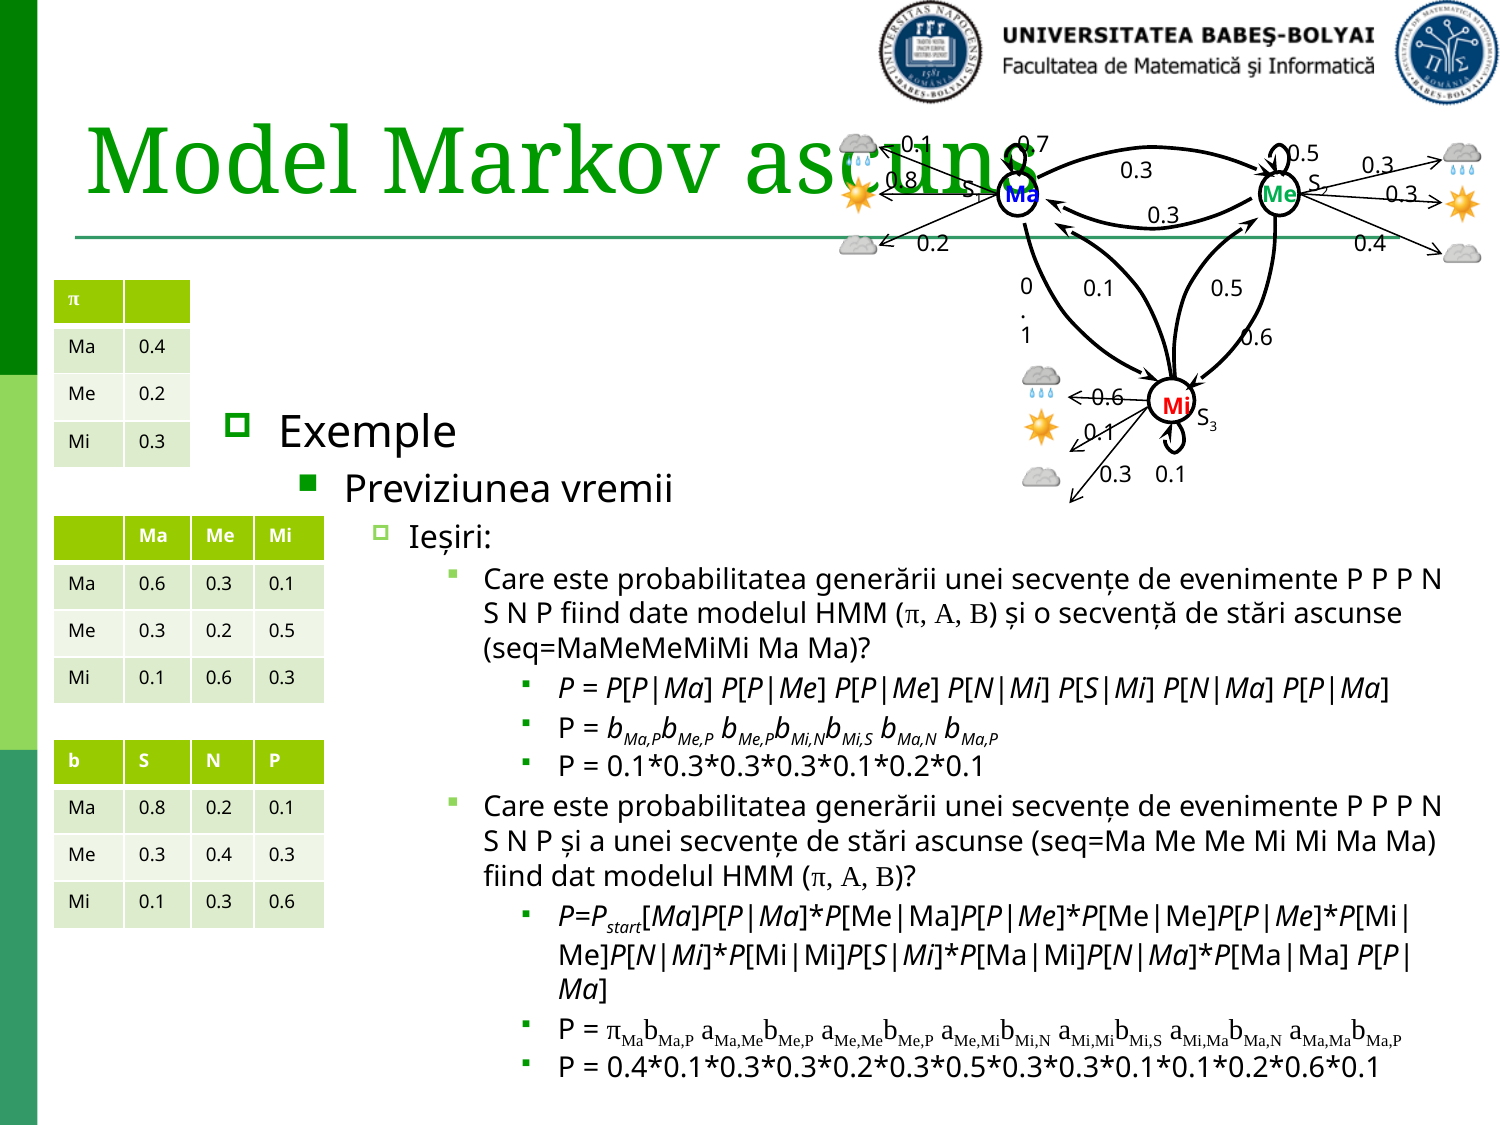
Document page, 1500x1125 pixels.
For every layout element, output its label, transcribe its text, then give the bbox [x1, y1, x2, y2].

table_cell Me [54, 835, 123, 880]
table_cell Mi [54, 882, 123, 928]
table_header Ma [125, 516, 190, 560]
table_cell 0.3 [192, 565, 253, 609]
table_cell Ma [54, 790, 123, 833]
table_cell 0.5 [255, 611, 324, 656]
table_cell 0.3 [255, 835, 324, 880]
table_cell 0.4 [192, 835, 253, 880]
table_header P [255, 740, 324, 784]
table_cell 0.1 [125, 882, 190, 928]
table_cell 0.2 [192, 790, 253, 833]
table_header π [54, 280, 123, 323]
table_cell 0.3 [192, 882, 253, 928]
table_cell 0.2 [192, 611, 253, 656]
table_header Mi [255, 516, 324, 560]
table_cell Me [54, 374, 123, 420]
table_cell 0.1 [125, 658, 190, 703]
table_cell 0.4 [125, 329, 190, 373]
table_header [54, 516, 123, 560]
table_cell Mi [54, 658, 123, 703]
table_cell Me [54, 611, 123, 656]
table_cell 0.1 [255, 565, 324, 609]
table_cell 0.2 [125, 374, 190, 420]
table_cell Mi [54, 422, 123, 467]
table_cell 0.6 [125, 565, 190, 609]
table_header b [54, 740, 123, 784]
title Model Markov ascuns [70, 82, 1483, 220]
table_header N [192, 740, 253, 784]
table_cell 0.8 [125, 790, 190, 833]
table_cell 0.3 [125, 422, 190, 467]
table_cell 0.1 [255, 790, 324, 833]
table_cell Ma [54, 329, 123, 373]
table_cell 0.6 [255, 882, 324, 928]
table_cell 0.6 [192, 658, 253, 703]
table_cell 0.3 [125, 835, 190, 880]
table_cell Ma [54, 565, 123, 609]
table_cell 0.3 [255, 658, 324, 703]
list Exemple Previziunea vremii Ieşiri: Care este probabilitatea generării unei secvenţe de evenimente P P P N S N P fiind date modelul HMM (π, A, B) şi o secvenţă de stări ascunse (seq=MaMeMeMiMi Ma Ma)? P = P[P|Ma] P[P|Me] P[P|Me] P[N|Mi] P[S|Mi] P[N|Ma] P[P|Ma] P = bMa,PbMe,P bMe,PbMi,NbMi,S bMa,N bMa,P P = 0.1*0.3*0.3*0.3*0.1*0.2*0.1 Care este probabilitatea generării unei secvenţe de evenimente P P P N S N P şi a unei secvenţe de stări ascunse (seq=Ma Me Me Mi Mi Ma Ma) fiind dat modelul HMM (π, A, B)? P=Pstart[Ma]P[P|Ma]*P[Me|Ma]P[P|Me]*P[Me|Me]P[P|Me]*P[Mi|Me]P[N|Mi]*P[Mi|Mi]P[S|Mi]*P[Ma|Mi]P[N|Ma]*P[Ma|Ma] P[P|Ma] P = πMabMa,P aMa,MebMe,P aMe,MebMe,P aMe,MibMi,N aMi,MibMi,S aMi,MabMa,N aMa,MabMa,P P = 0.4*0.1*0.3*0.3*0.2*0.3*0.5*0.3*0.3*0.1*0.1*0.2*0.6*0.1 [207, 394, 1470, 1102]
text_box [838, 125, 1483, 504]
table_header S [125, 740, 190, 784]
table_header [125, 280, 190, 323]
table_cell 0.3 [125, 611, 190, 656]
picture [878, 0, 1500, 106]
table_header Me [192, 516, 253, 560]
